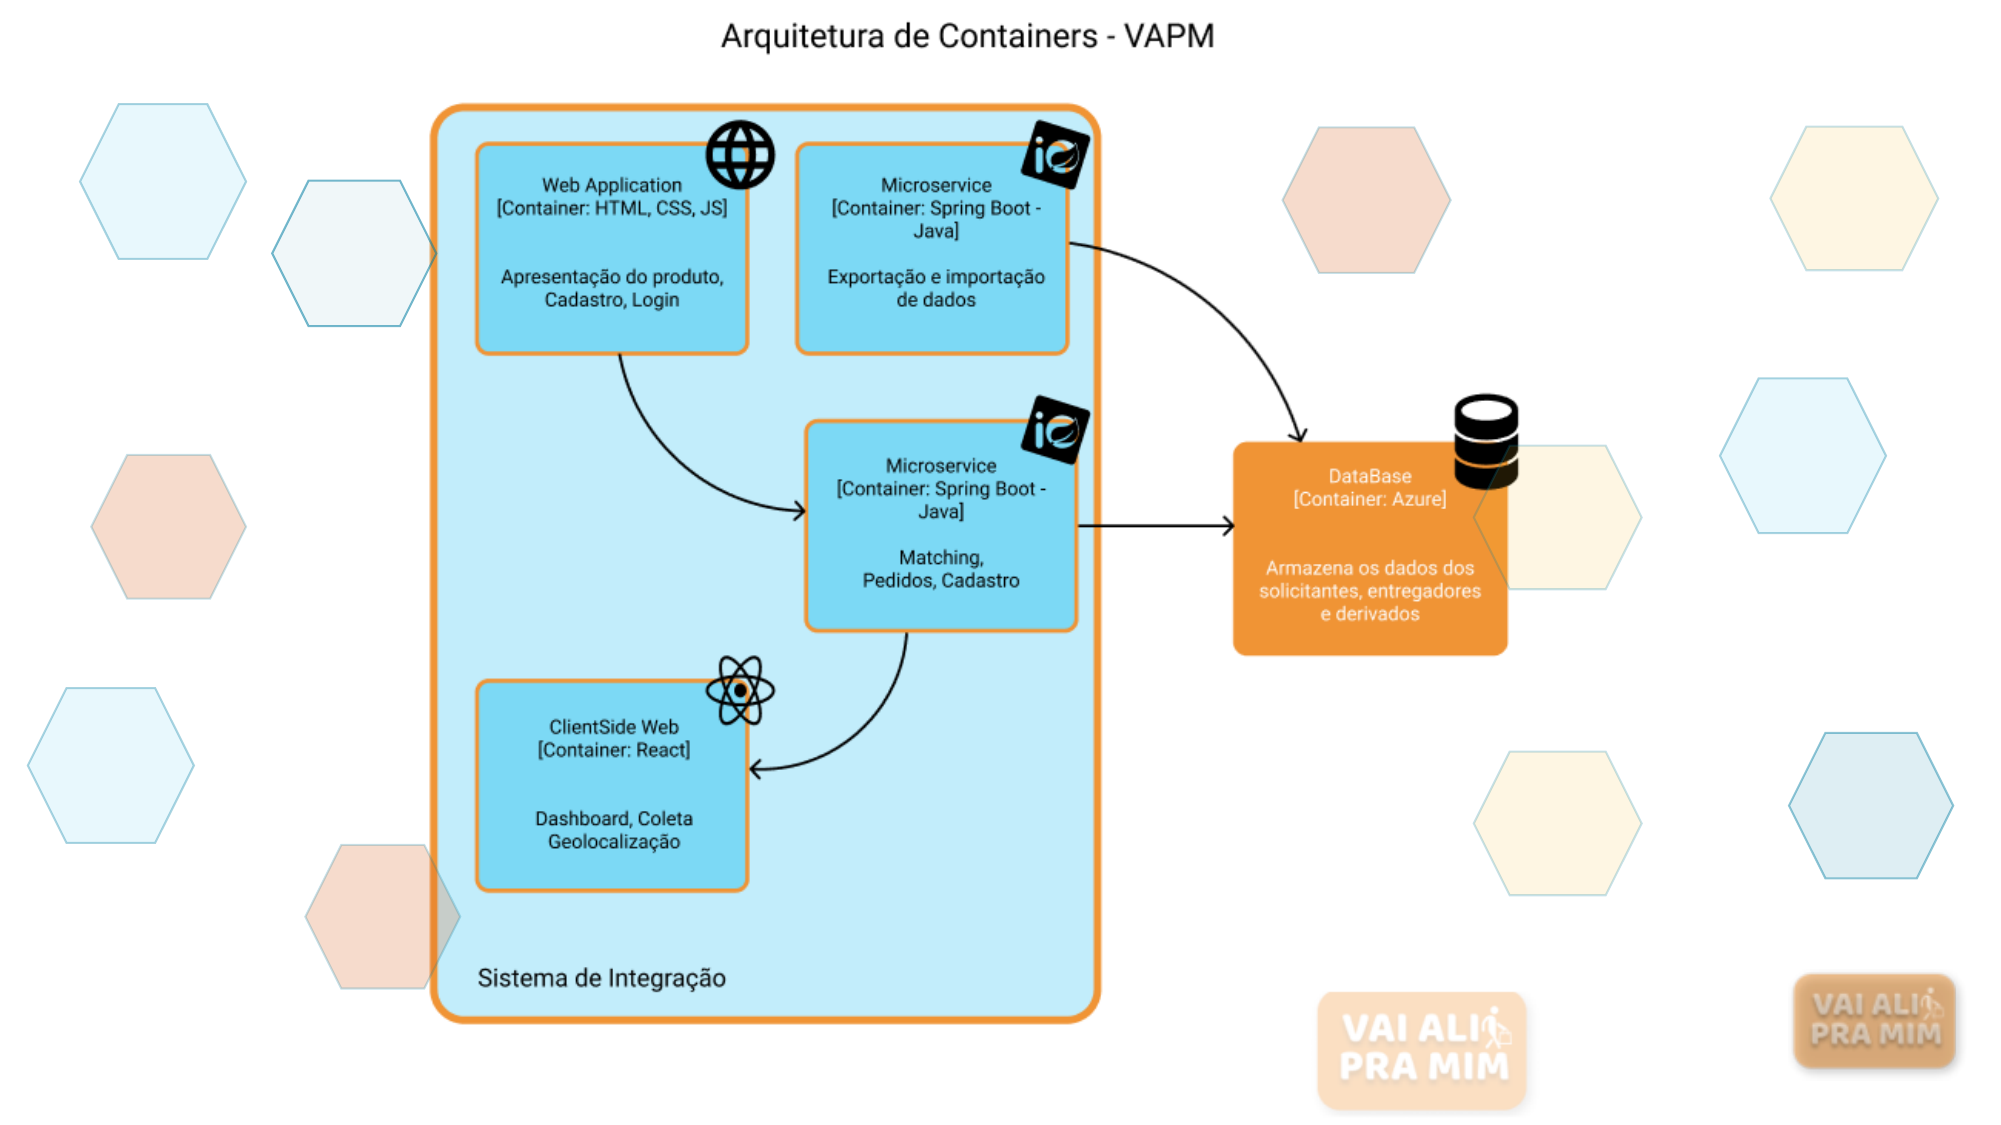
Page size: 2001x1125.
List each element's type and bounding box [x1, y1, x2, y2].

text_box [1787, 731, 1955, 880]
text_box [90, 453, 248, 600]
text_box [1769, 125, 1940, 272]
text_box [304, 843, 382, 990]
text_box [1546, 444, 1643, 591]
text_box [78, 103, 248, 260]
text_box [1546, 750, 1643, 897]
picture [1788, 969, 2000, 1081]
text_box [1718, 377, 1888, 535]
text_box [26, 687, 196, 844]
text_box [271, 179, 382, 328]
picture [382, 0, 1546, 1125]
